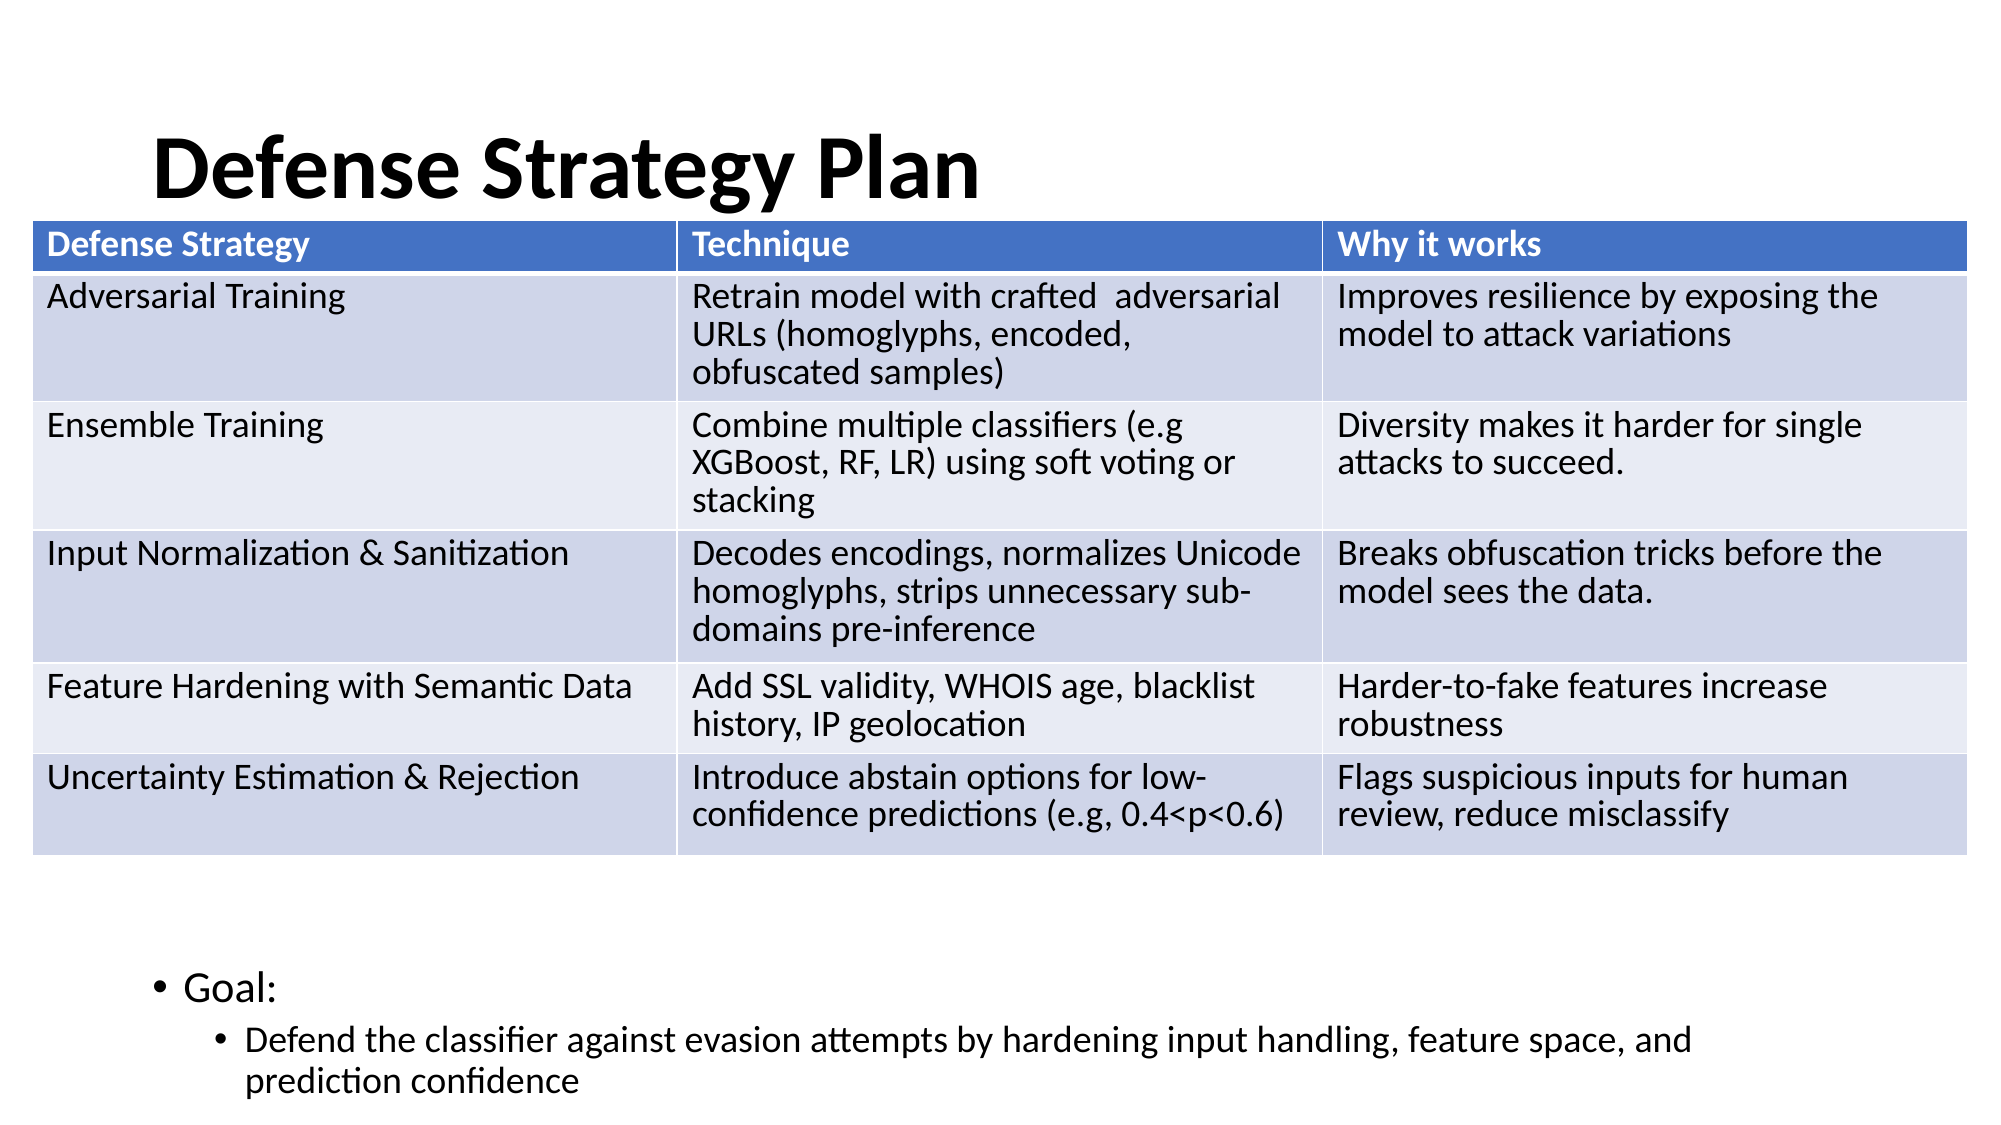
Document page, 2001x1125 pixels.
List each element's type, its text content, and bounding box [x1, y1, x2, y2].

table_cell Improves resilience by exposing the model to attack variations [1323, 276, 1967, 401]
table_cell Diversity makes it harder for single attacks to succeed. [1323, 402, 1967, 529]
table_cell Input Normalization & Sanitization [33, 531, 676, 662]
table_cell Adversarial Training [33, 276, 676, 401]
table_cell Harder-to-fake features increase robustness [1323, 664, 1967, 753]
table_header Why it works [1323, 221, 1967, 271]
table_cell Ensemble Training [33, 402, 676, 529]
table_cell Introduce abstain options for low-confidence predictions (e.g, 0.4<p<0.6) [678, 754, 1322, 855]
table_header Technique [678, 221, 1322, 271]
table_cell Add SSL validity, WHOIS age, blacklist history, IP geolocation [678, 664, 1322, 753]
list Goal: Defend the classifier against evasion attempts by hardening input handling, feature space, and prediction confidence [137, 957, 1863, 1111]
table_cell Feature Hardening with Semantic Data [33, 664, 676, 753]
table_header Defense Strategy [33, 221, 676, 271]
table_cell Retrain model with crafted adversarial URLs (homoglyphs, encoded, obfuscated samples) [678, 276, 1322, 401]
table_cell Combine multiple classifiers (e.g XGBoost, RF, LR) using soft voting or stacking [678, 402, 1322, 529]
table_cell Breaks obfuscation tricks before the model sees the data. [1323, 531, 1967, 662]
table_cell Decodes encodings, normalizes Unicode homoglyphs, strips unnecessary sub-domains pre-inference [678, 531, 1322, 662]
table_cell Uncertainty Estimation & Rejection [33, 754, 676, 855]
title Defense Strategy Plan [137, 59, 1863, 220]
table_cell Flags suspicious inputs for human review, reduce misclassify [1323, 754, 1967, 855]
